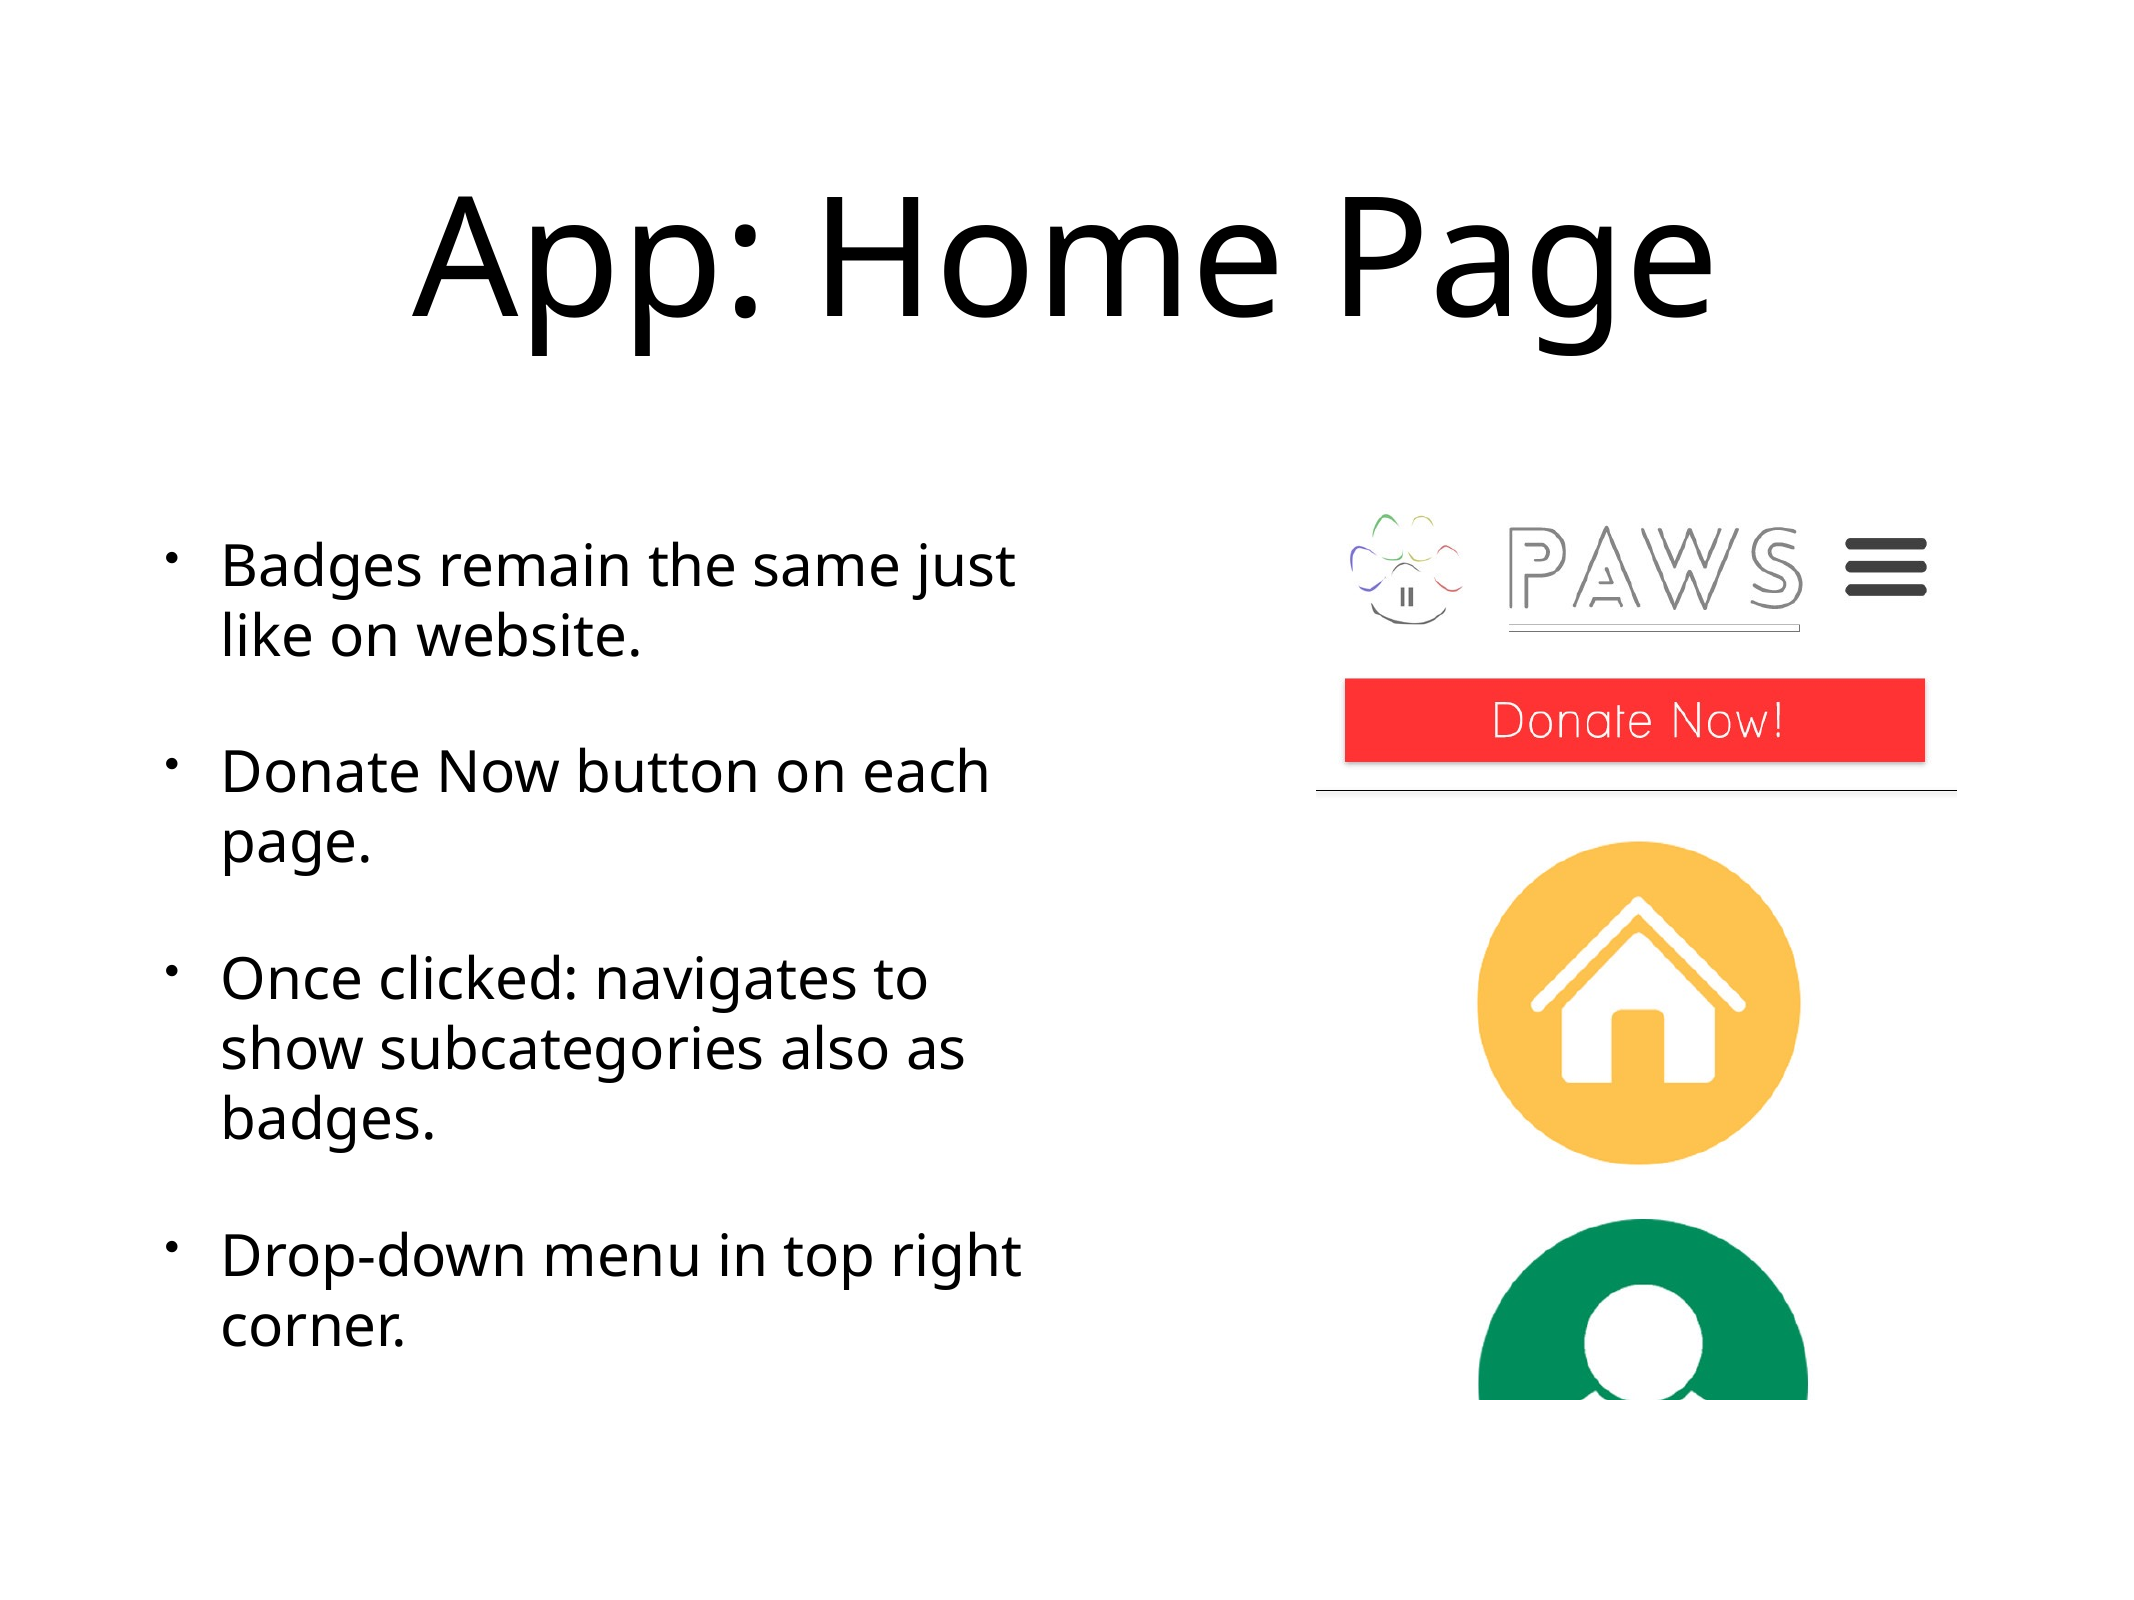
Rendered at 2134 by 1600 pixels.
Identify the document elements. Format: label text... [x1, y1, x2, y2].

list Badges remain the same just like on website. Donate Now button on each page. Once clicked: navigates to show subcategories also as badges. Drop-down menu in top right corner. [155, 426, 1032, 1459]
picture [1315, 484, 1957, 1401]
title App: Home Page [155, 72, 1978, 428]
